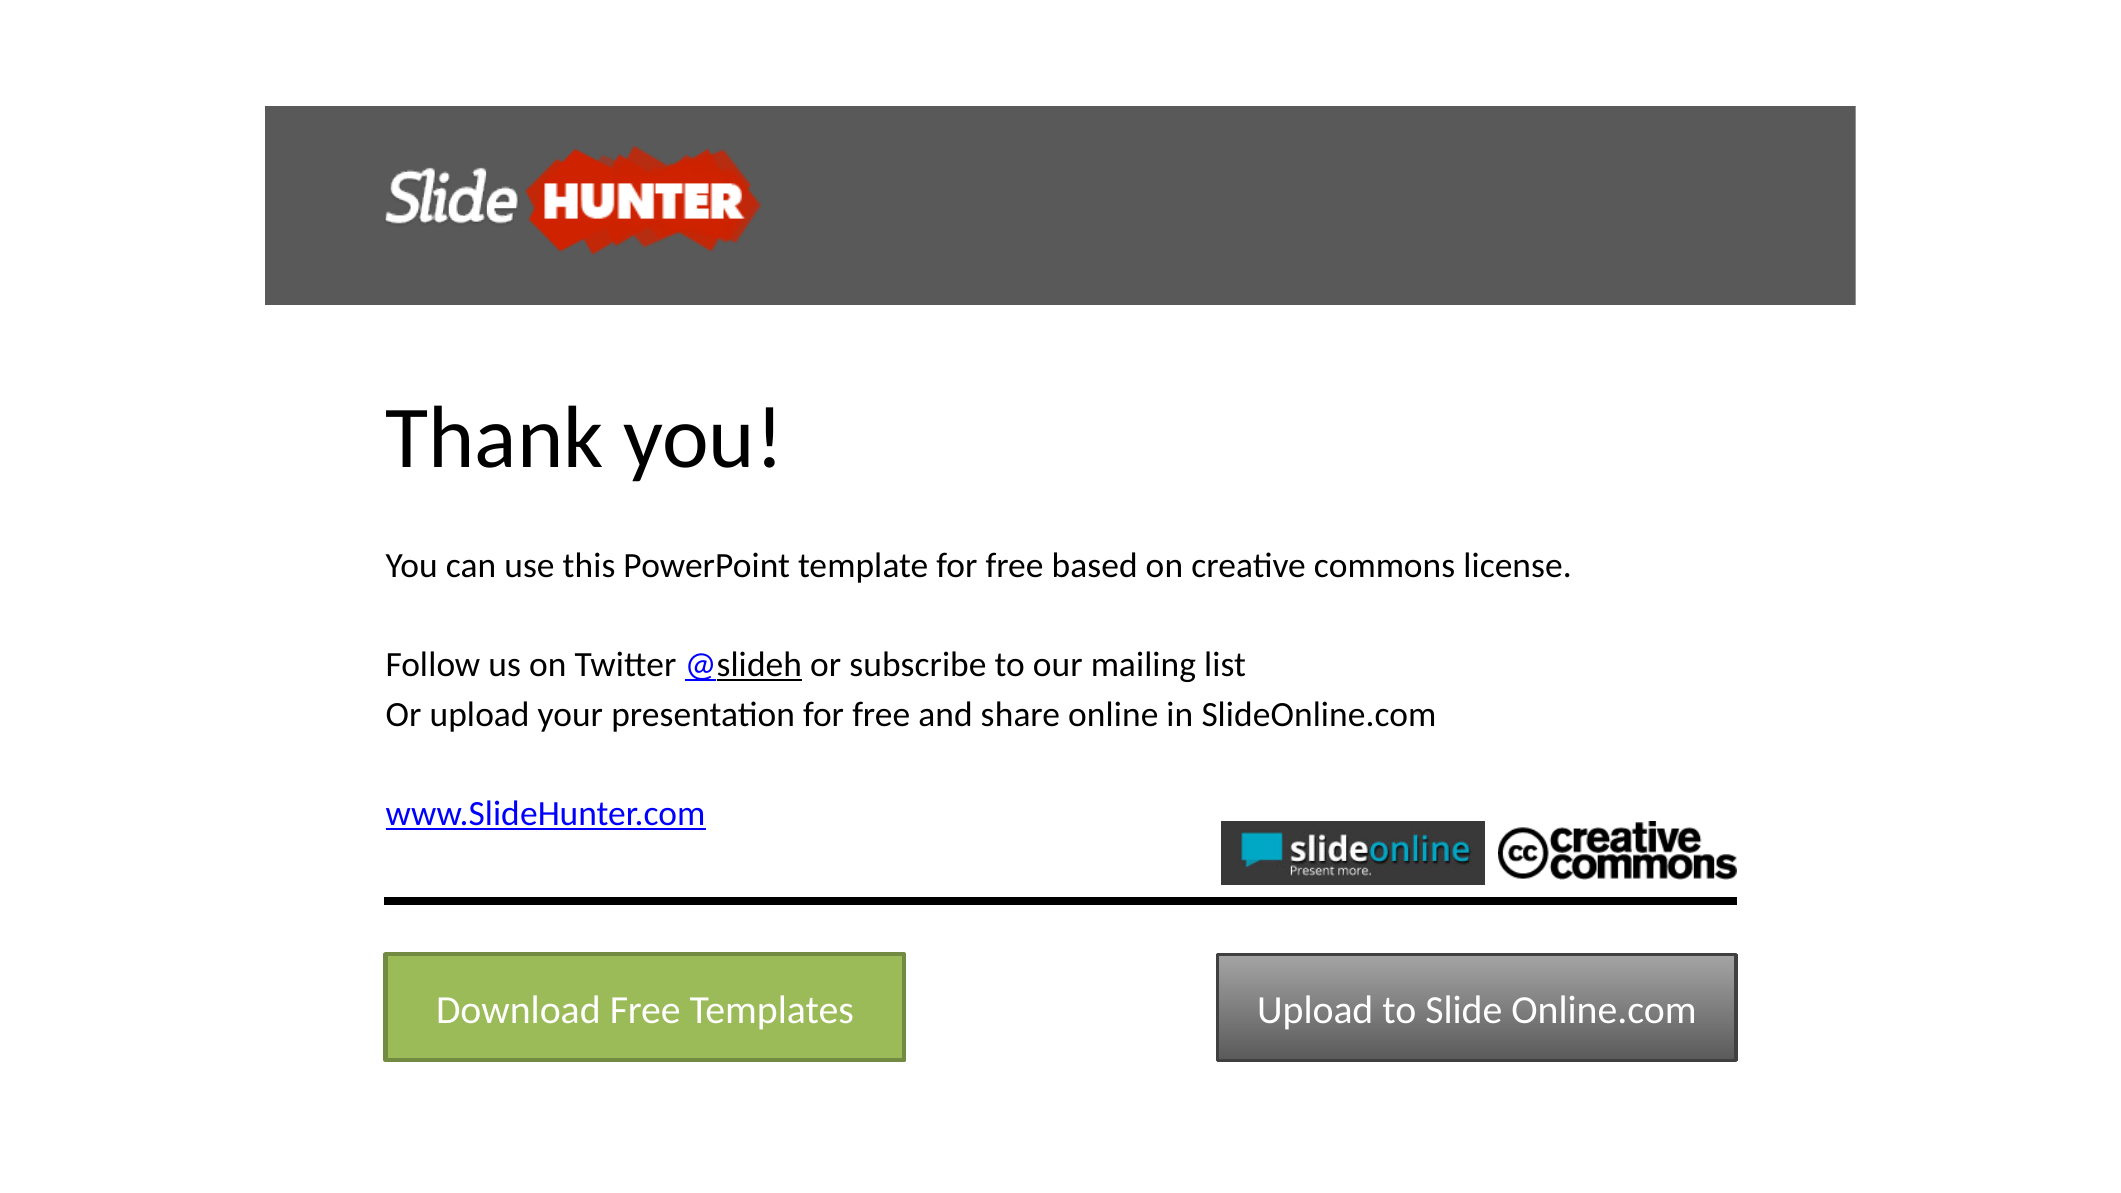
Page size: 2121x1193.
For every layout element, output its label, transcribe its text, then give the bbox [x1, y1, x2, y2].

text_box [263, 104, 1858, 307]
picture [383, 145, 763, 256]
picture [1221, 821, 1485, 885]
text_box Thank you! You can use this PowerPoint template for free based on creative commons license. Follow us on Twitter @slideh or subscribe to our mailing list Or upload your presentation for free and share online in SlideOnline.com www.SlideHunter.com [369, 371, 1802, 1066]
text_box Download Free Templates [383, 952, 906, 1062]
picture [1498, 821, 1737, 880]
text_box Upload to Slide Online.com [1215, 952, 1738, 1062]
